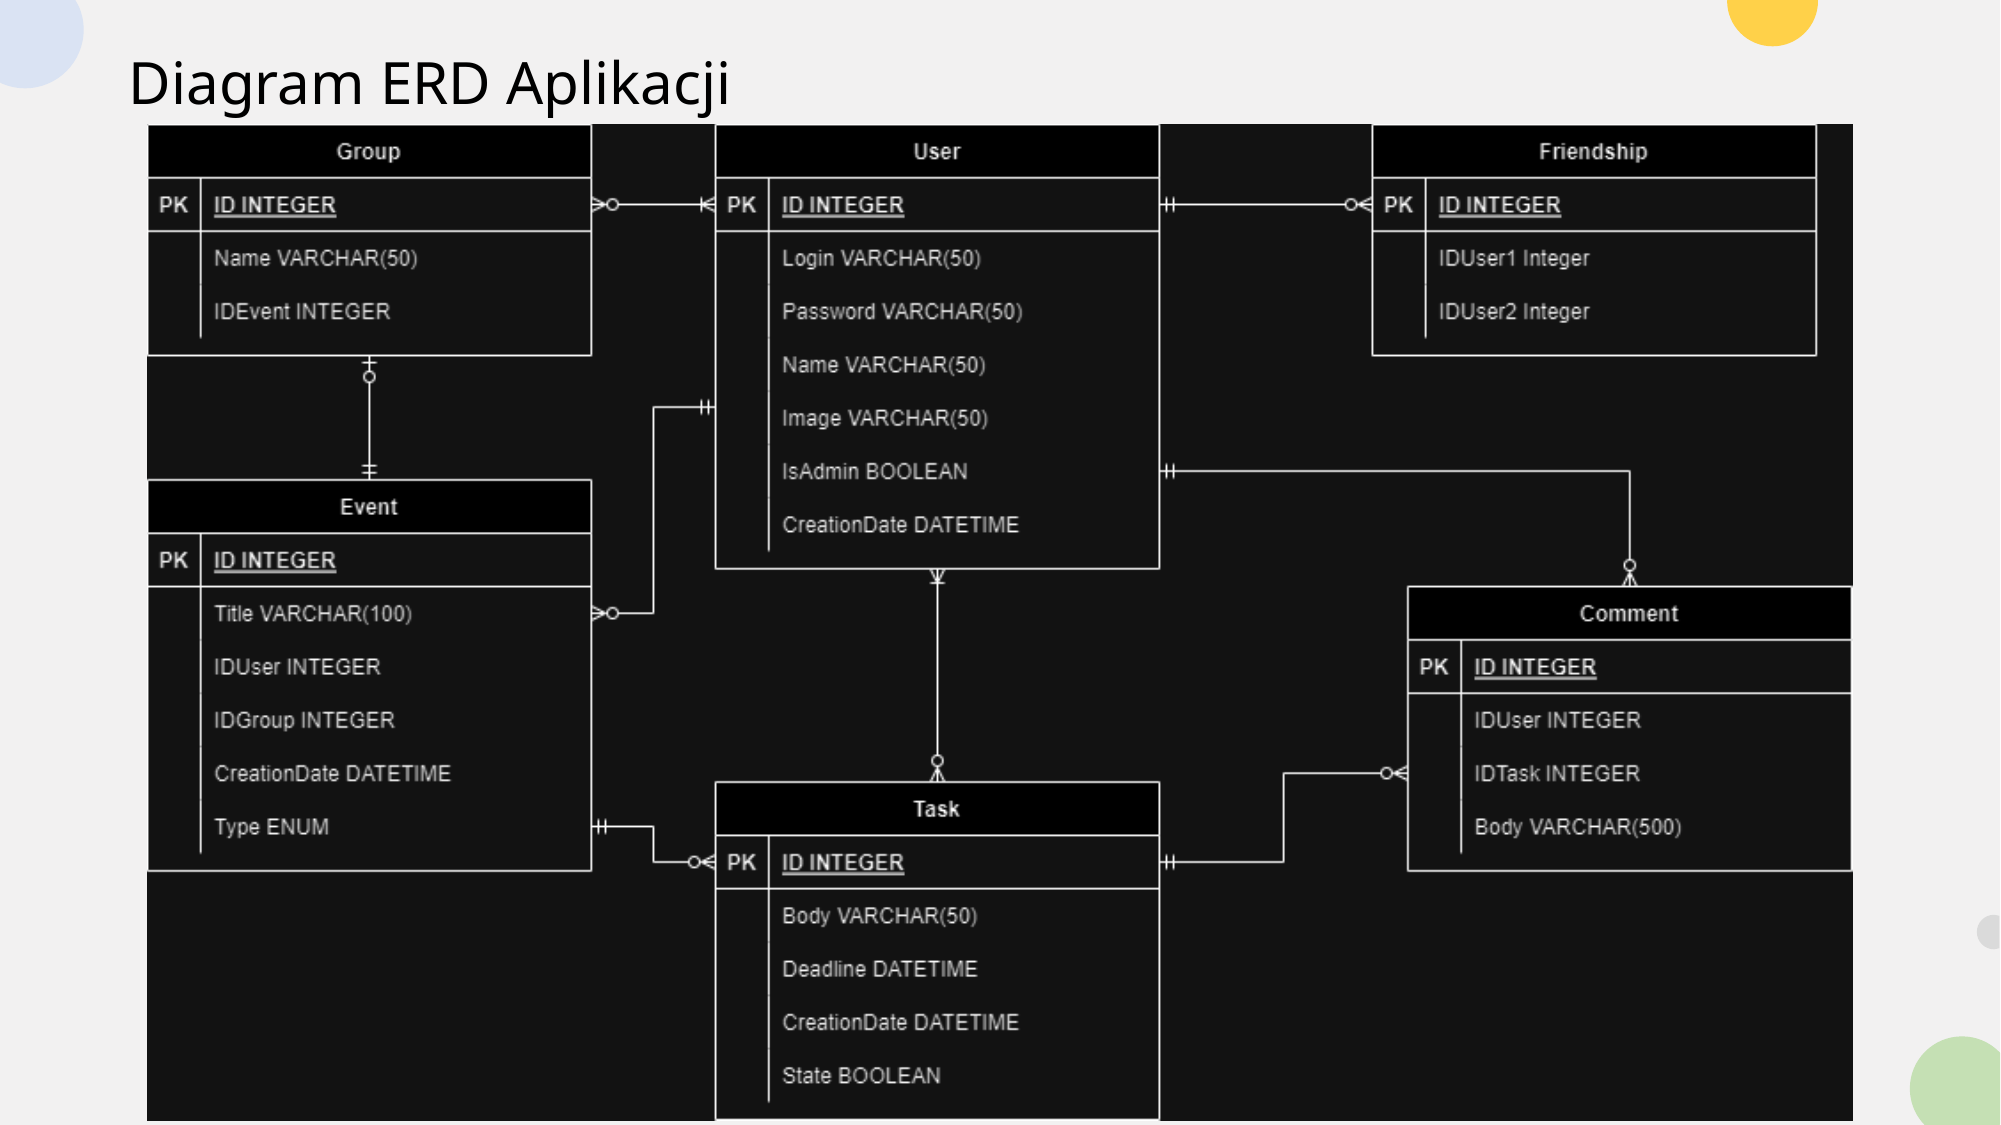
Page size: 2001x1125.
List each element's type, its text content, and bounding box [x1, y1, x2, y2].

picture [146, 124, 1854, 1121]
text_box Diagram ERD Aplikacji [113, 38, 862, 125]
